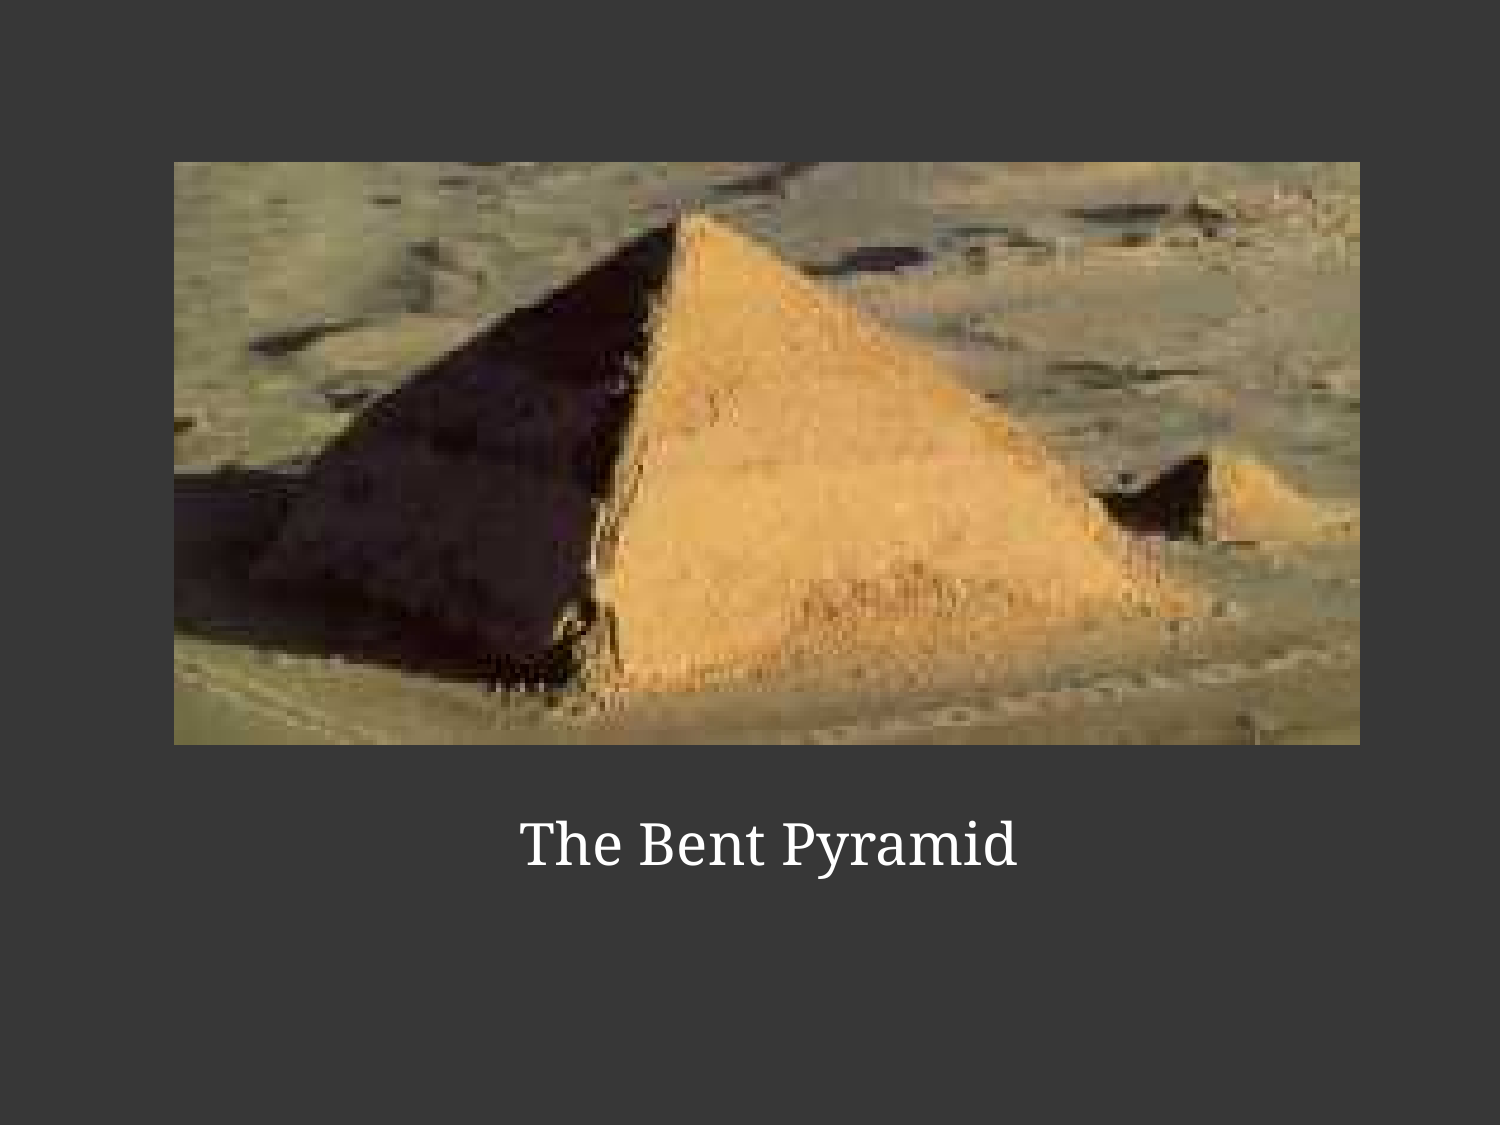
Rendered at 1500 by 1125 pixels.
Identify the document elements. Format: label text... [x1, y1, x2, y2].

text_box The Bent Pyramid [412, 800, 1125, 885]
picture [174, 162, 1360, 745]
